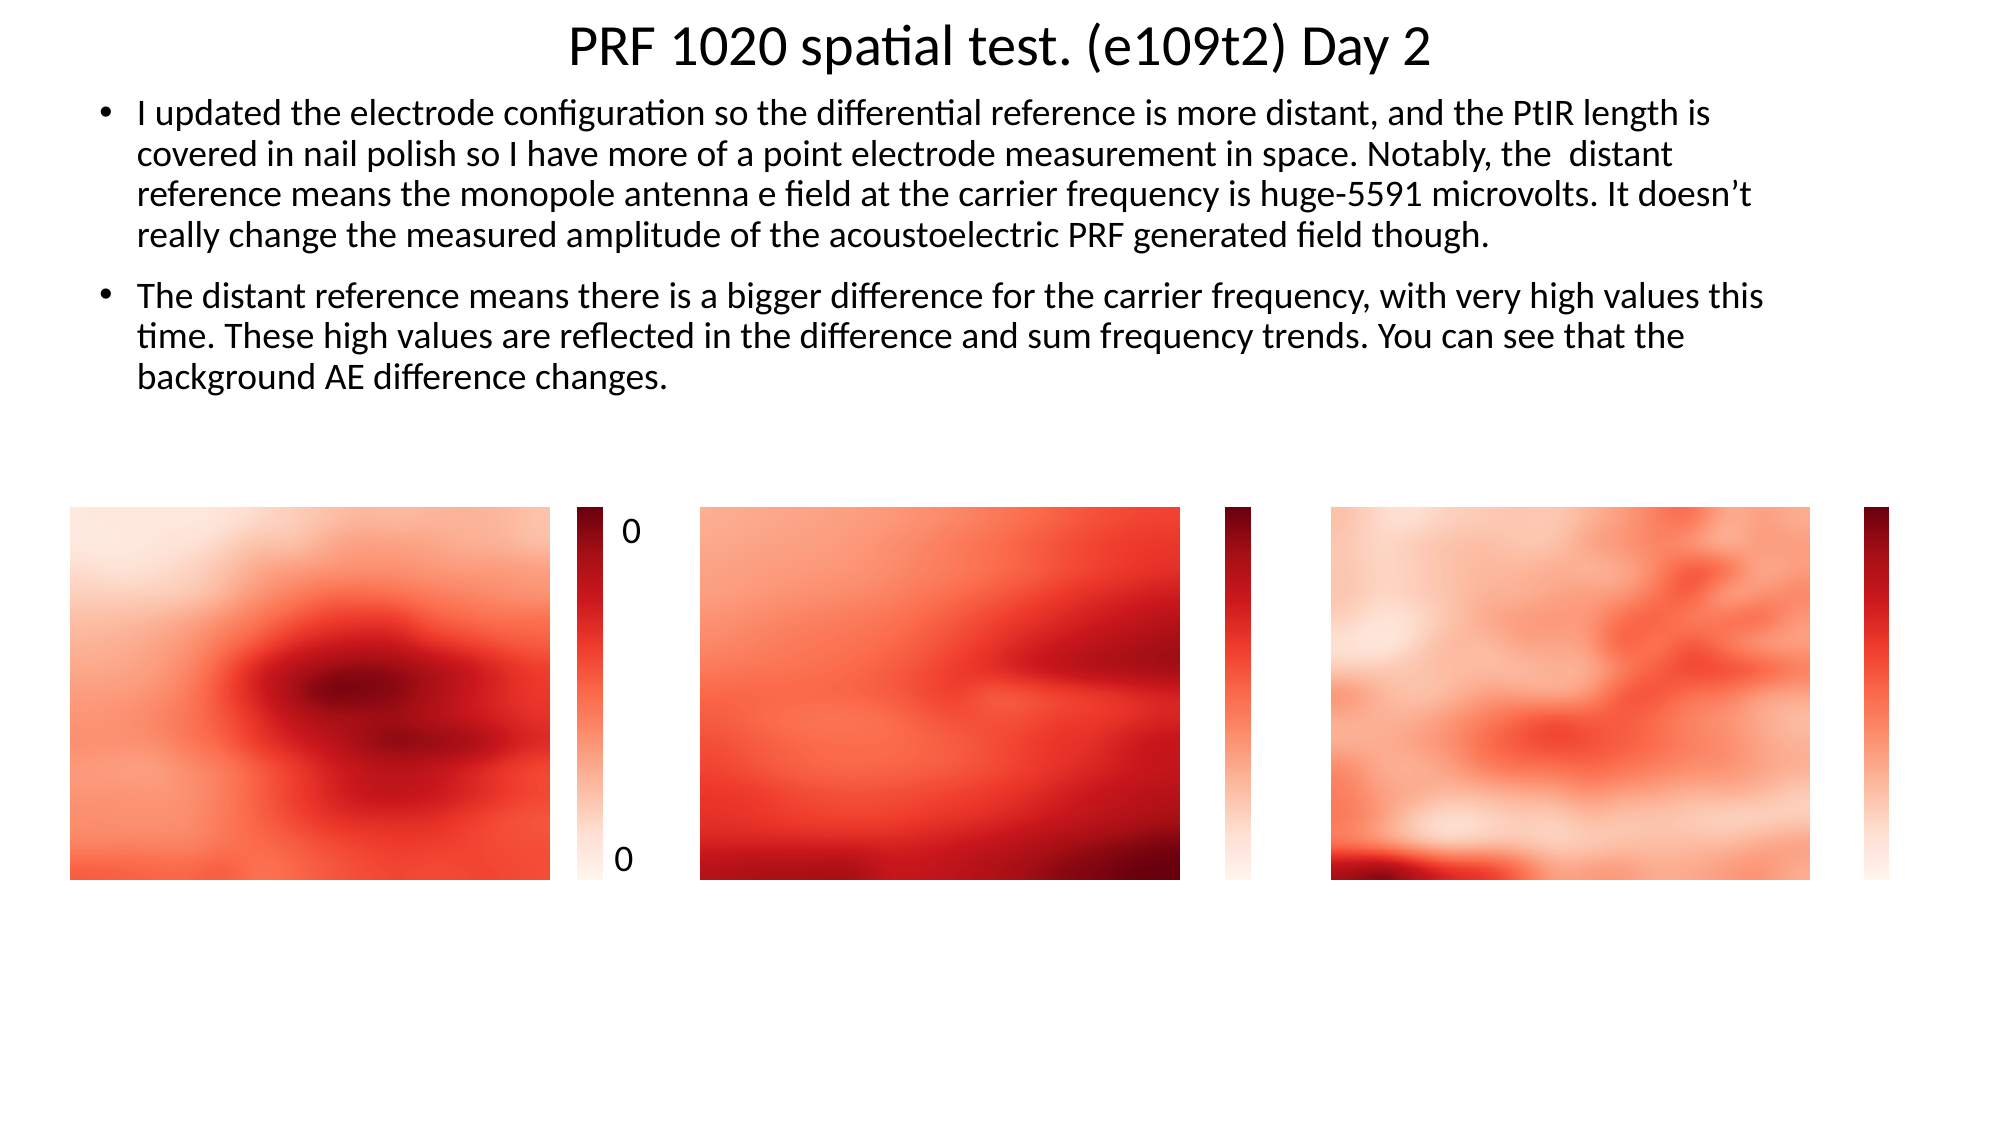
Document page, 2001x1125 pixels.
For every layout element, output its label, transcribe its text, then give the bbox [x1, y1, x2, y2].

list I updated the electrode configuration so the differential reference is more distant, and the PtIR length is covered in nail polish so I have more of a point electrode measurement in space. Notably, the distant reference means the monopole antenna e field at the carrier frequency is huge-5591 microvolts. It doesn’t really change the measured amplitude of the acoustoelectric PRF generated field though. The distant reference means there is a bigger difference for the carrier frequency, with very high values this time. These high values are reflected in the difference and sum frequency trends. You can see that the background AE difference changes. [84, 85, 1810, 491]
text_box 0 [599, 826, 709, 887]
picture [576, 507, 603, 880]
picture [1331, 507, 1810, 880]
picture [1224, 507, 1251, 880]
picture [700, 507, 1180, 880]
picture [70, 507, 550, 880]
picture [1862, 507, 1889, 880]
text_box PRF 1020 spatial test. (e109t2) Day 2 [110, 0, 1891, 85]
text_box 0 [607, 498, 717, 559]
